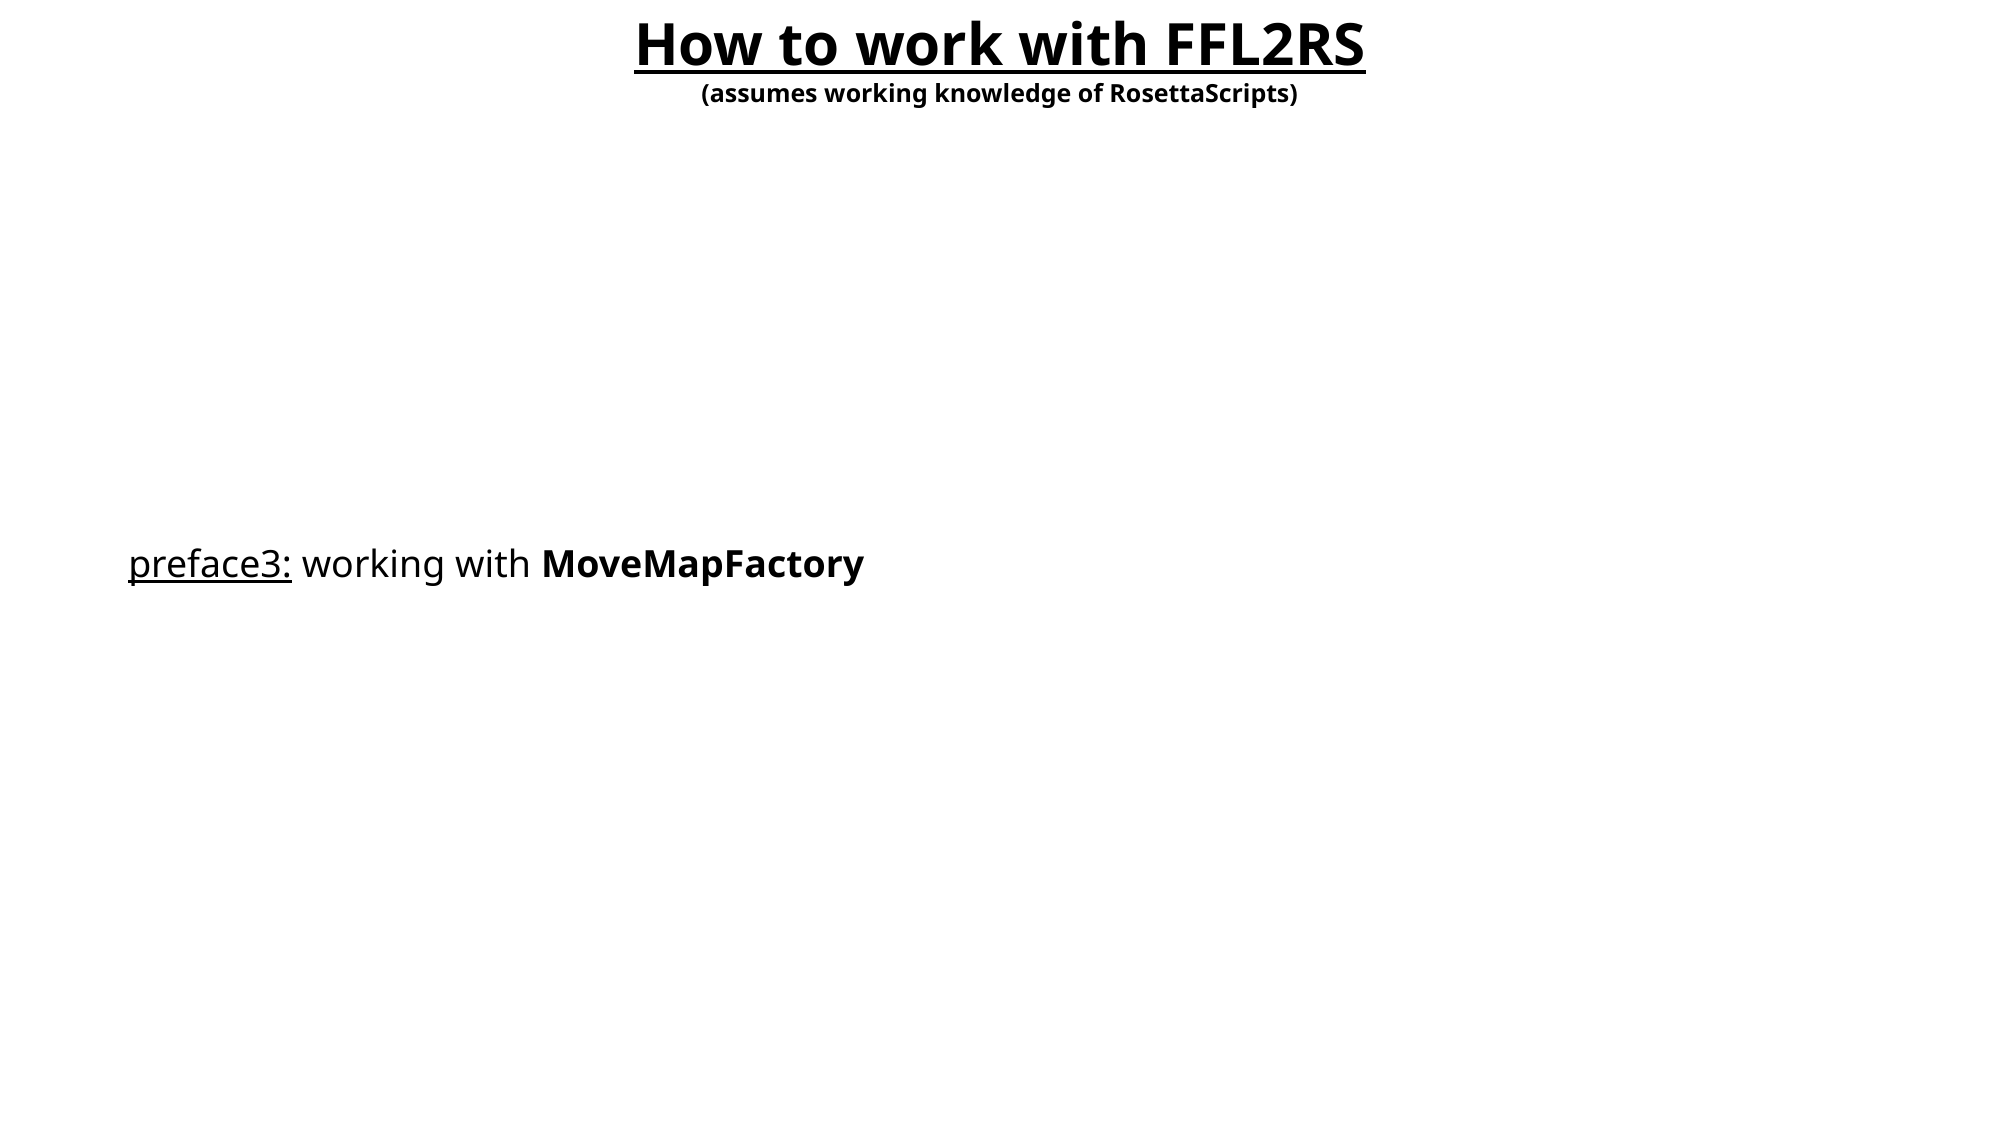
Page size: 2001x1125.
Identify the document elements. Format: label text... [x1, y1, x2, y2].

text_box preface3: working with MoveMapFactory [113, 532, 880, 592]
text_box How to work with FFL2RS (assumes working knowledge of RosettaScripts) [619, 0, 1381, 115]
